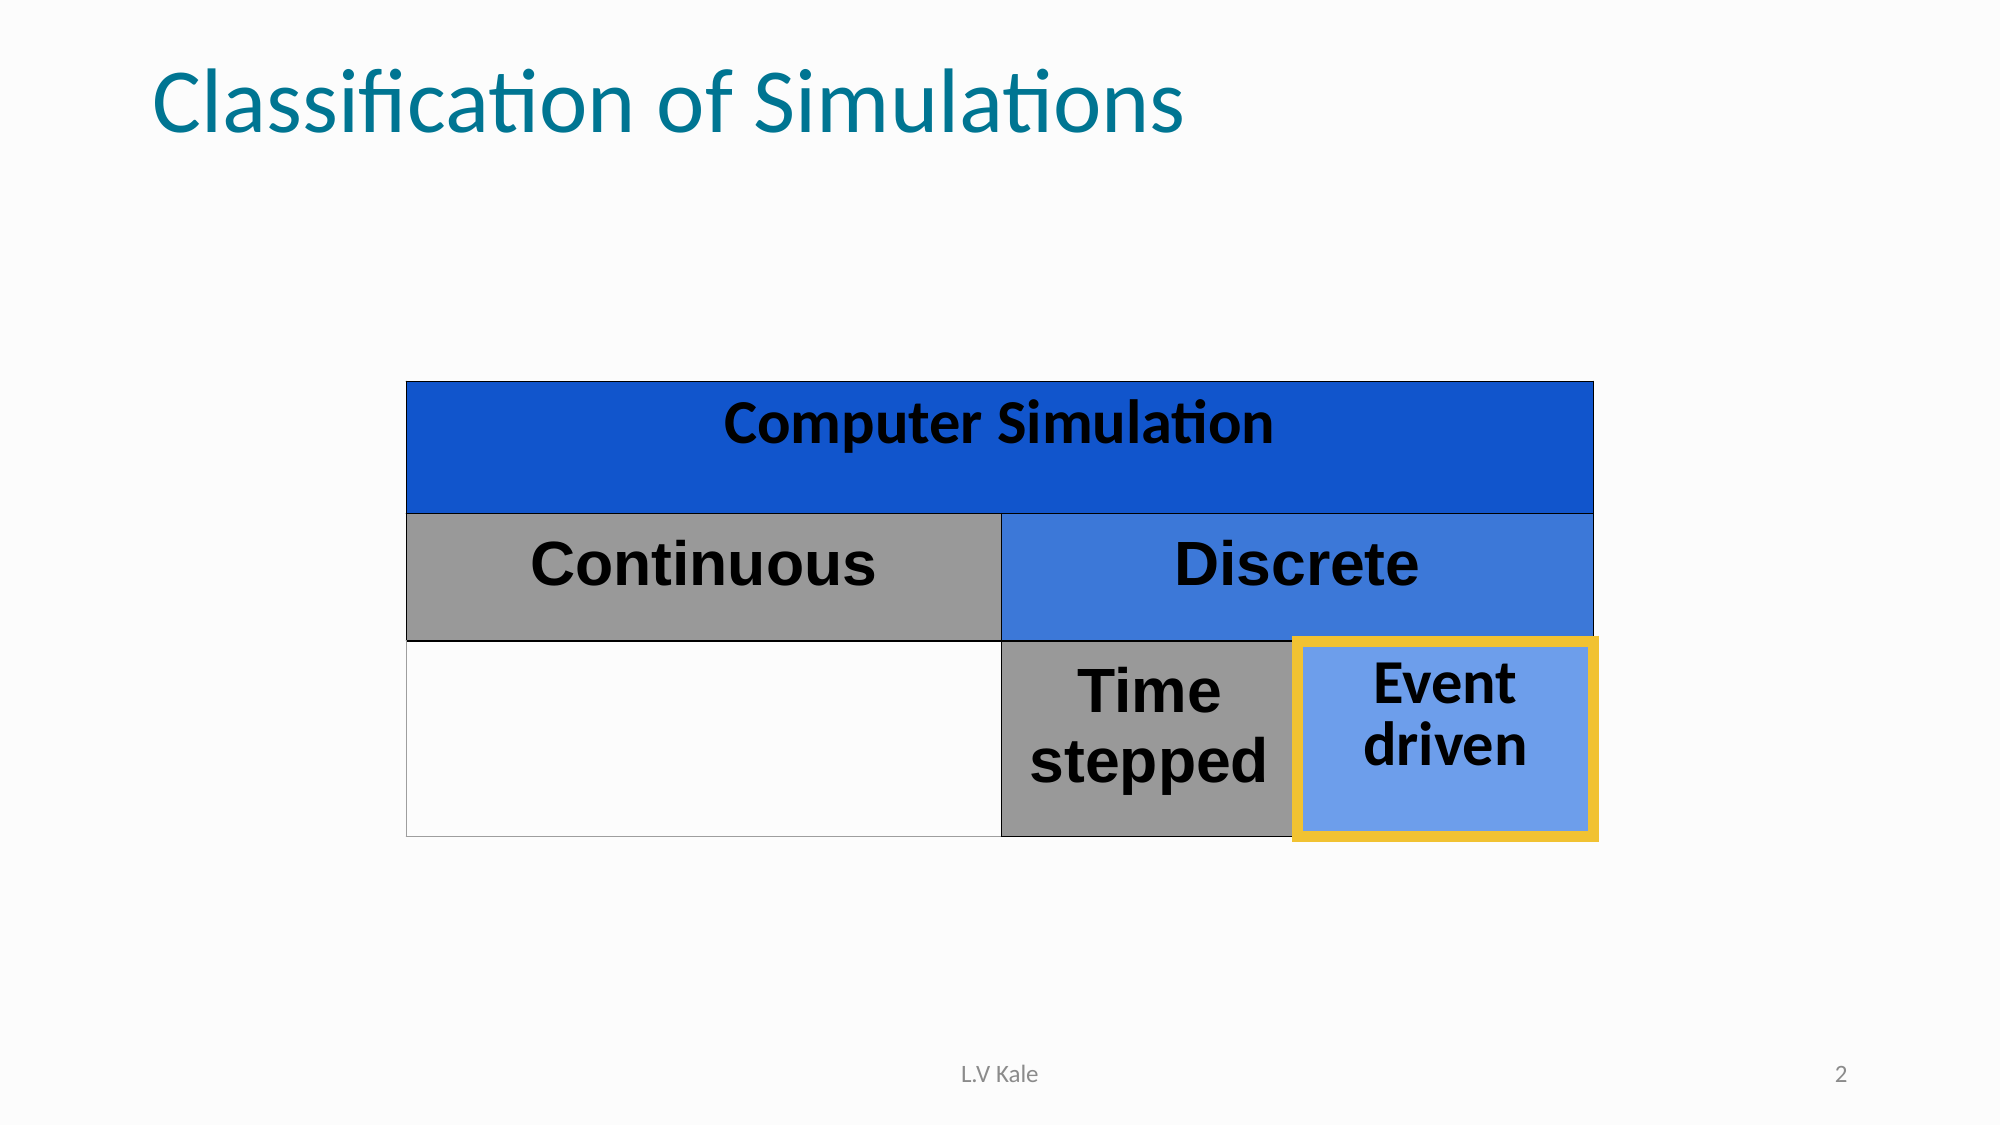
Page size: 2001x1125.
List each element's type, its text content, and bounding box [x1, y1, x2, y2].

table_cell Time stepped [1002, 642, 1292, 836]
table_cell Event driven [1303, 647, 1588, 831]
table_cell [407, 642, 1001, 836]
table_cell Discrete [1002, 514, 1593, 640]
slide_number 2 [1412, 1042, 1863, 1103]
title Classification of Simulations [137, 41, 1863, 168]
footer L.V Kale [662, 1042, 1338, 1103]
table_cell Continuous [407, 514, 1001, 640]
table_header Computer Simulation [407, 382, 1593, 513]
